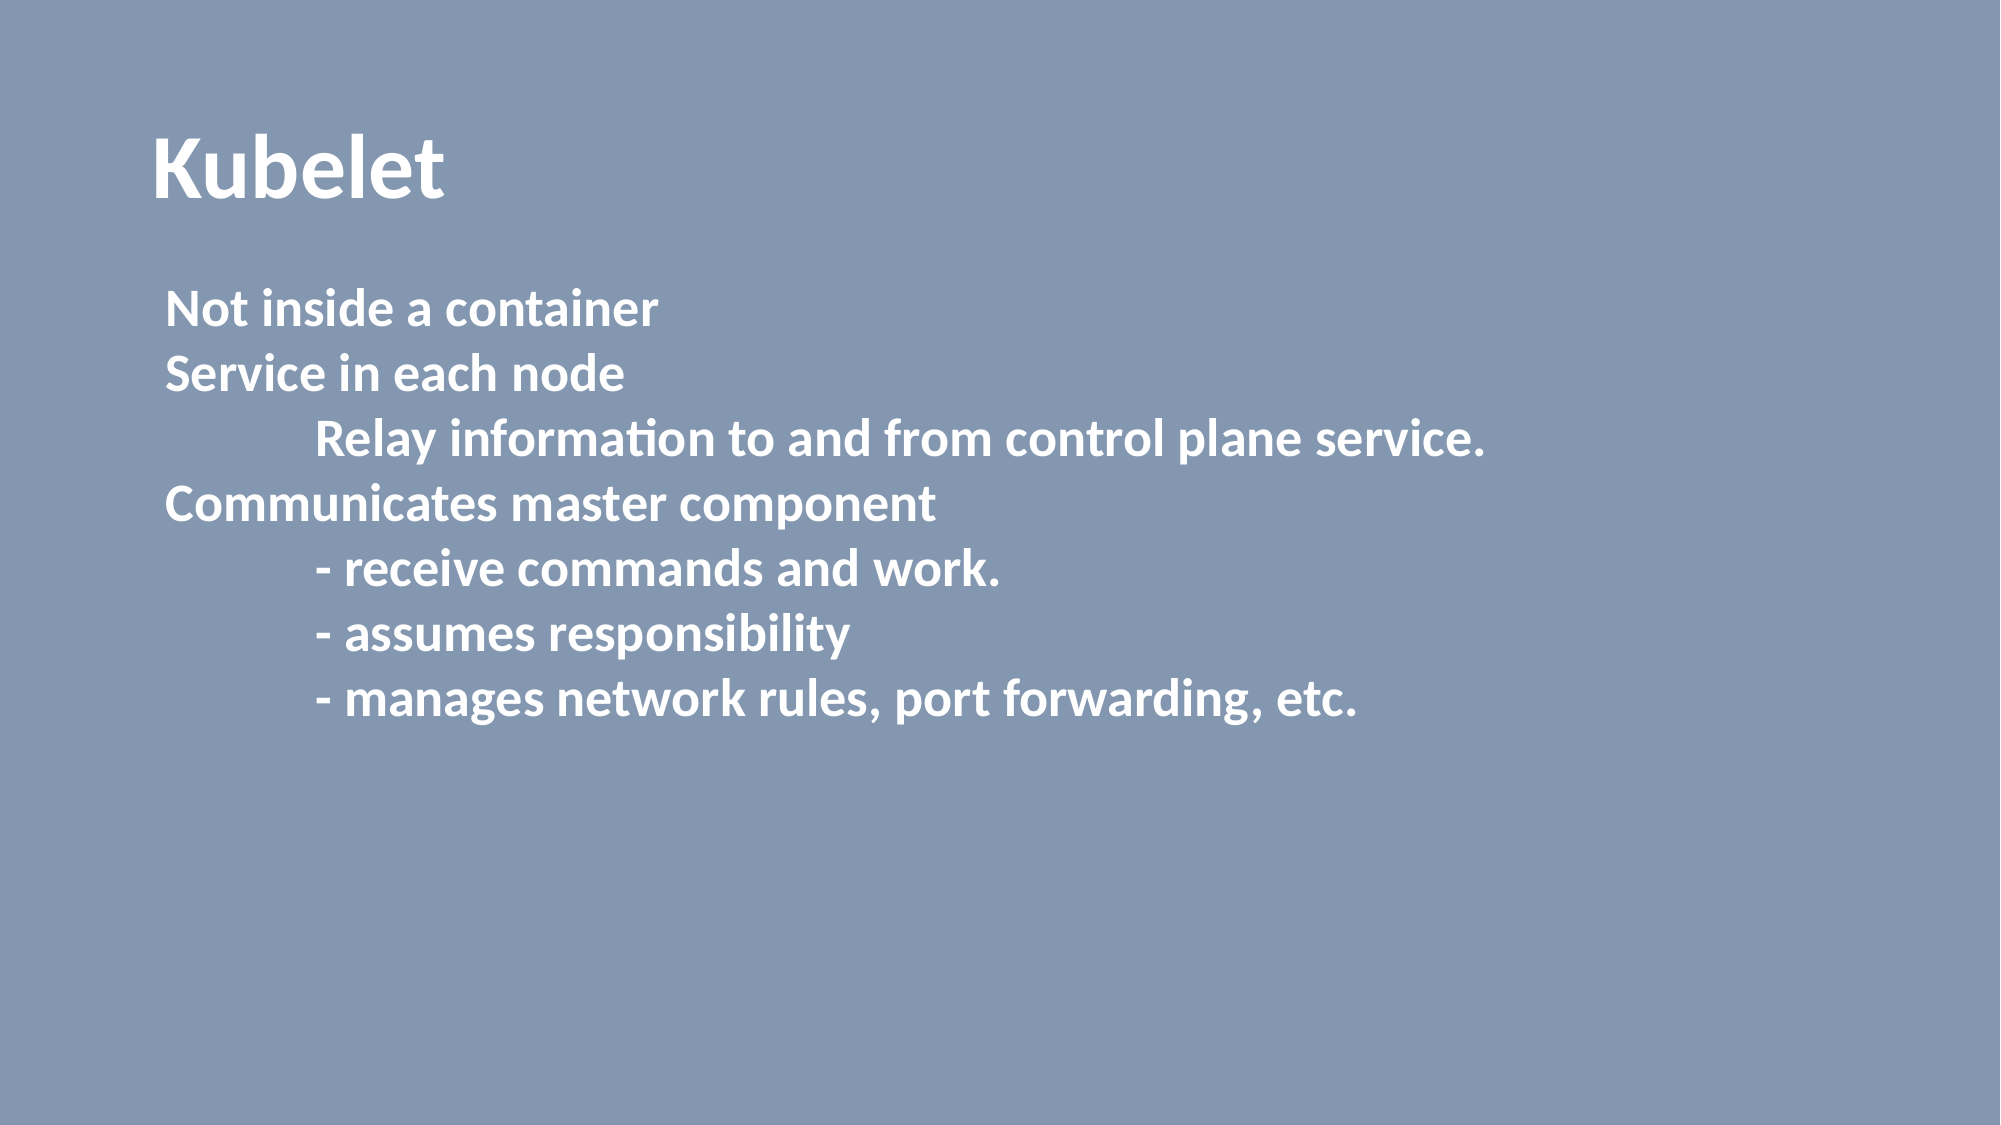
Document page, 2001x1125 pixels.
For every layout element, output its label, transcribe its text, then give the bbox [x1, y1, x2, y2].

text_box Not inside a container Service in each node Relay information to and from control plane service. Communicates master component - receive commands and work. - assumes responsibility - manages network rules, port forwarding, etc. [150, 264, 2000, 904]
title Kubelet [137, 59, 1863, 278]
